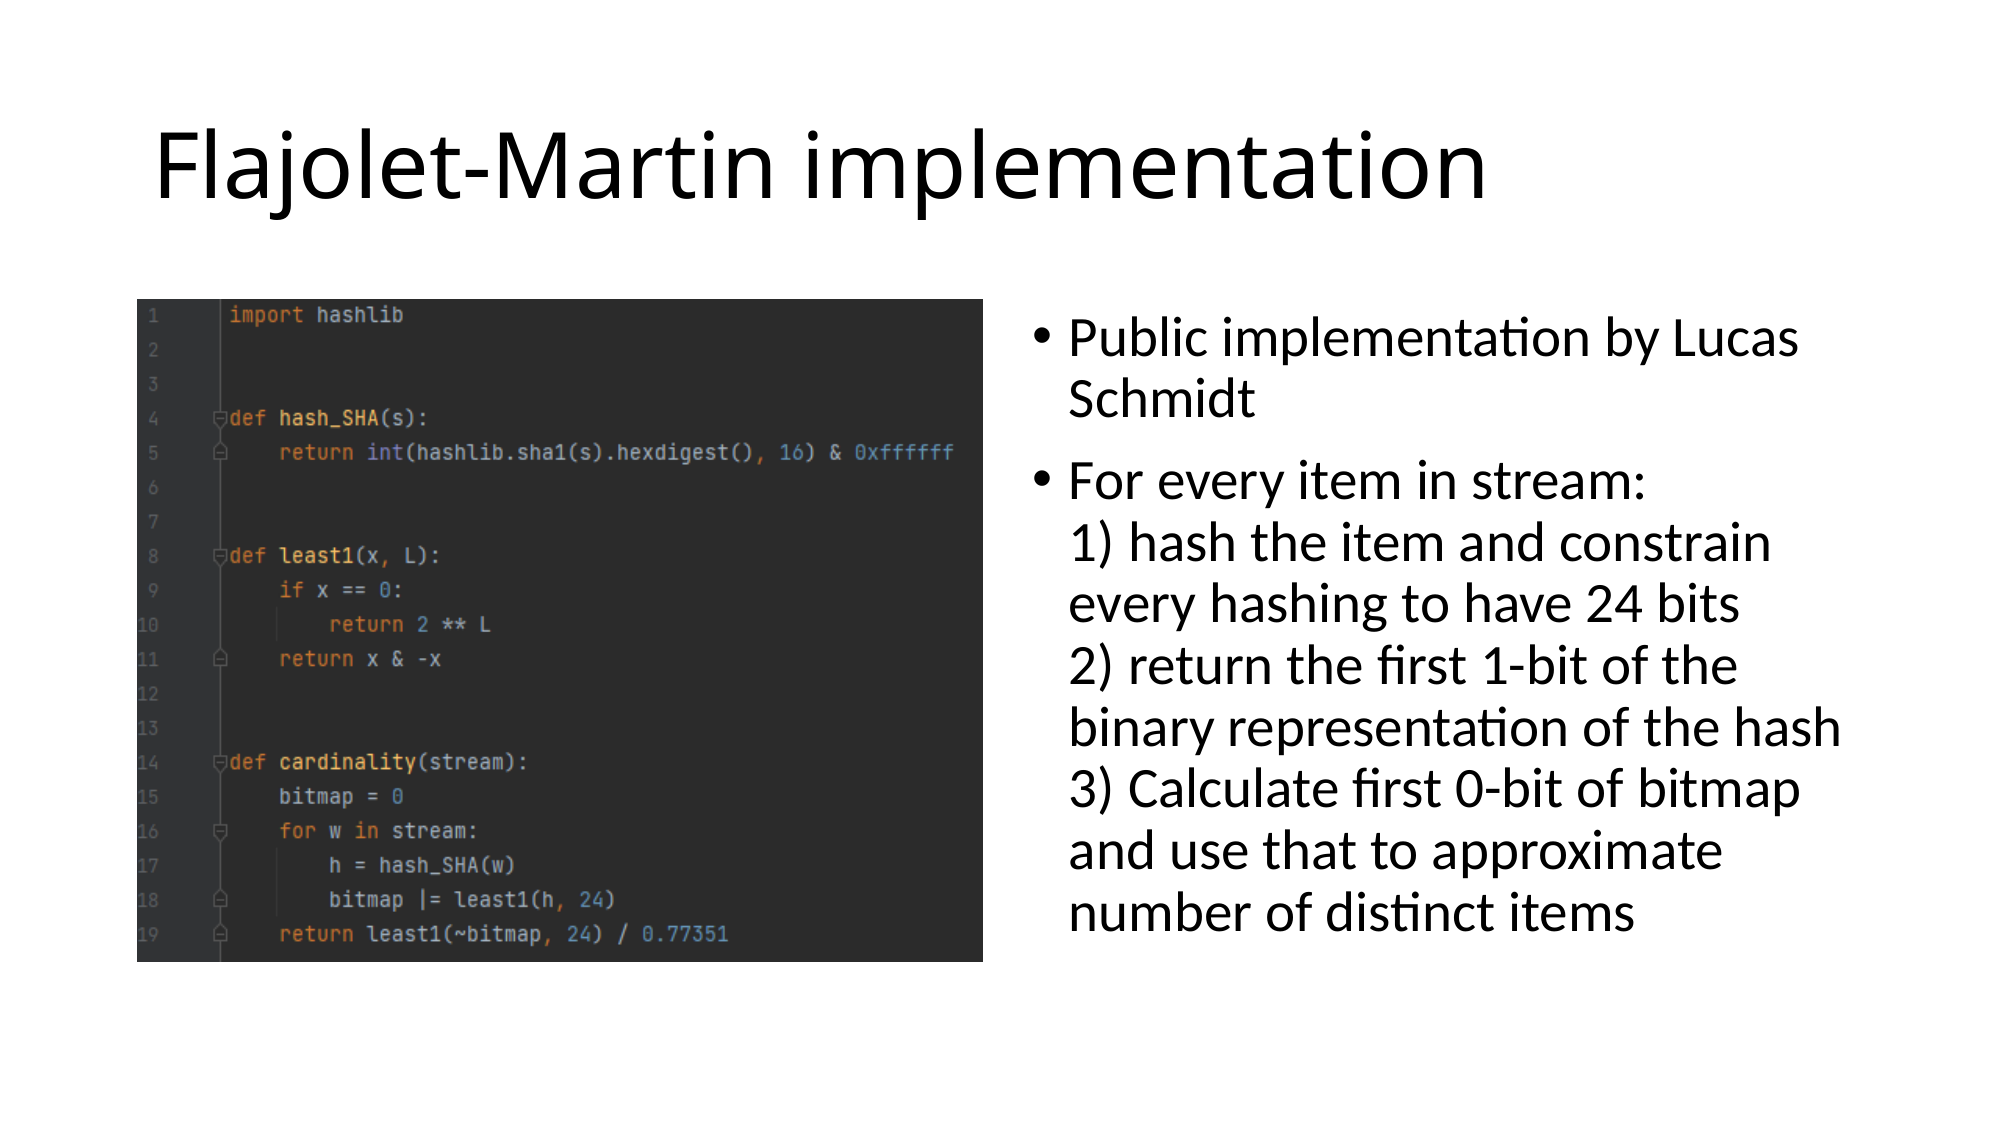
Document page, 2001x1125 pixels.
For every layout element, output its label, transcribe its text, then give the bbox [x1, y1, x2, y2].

picture [137, 299, 983, 962]
title Flajolet-Martin implementation [137, 59, 1863, 278]
list Public implementation by Lucas Schmidt For every item in stream: 1) hash the item and constrain every hashing to have 24 bits 2) return the first 1-bit of the binary representation of the hash 3) Calculate first 0-bit of bitmap and use that to approximate number of distinct items [1017, 299, 1863, 1014]
